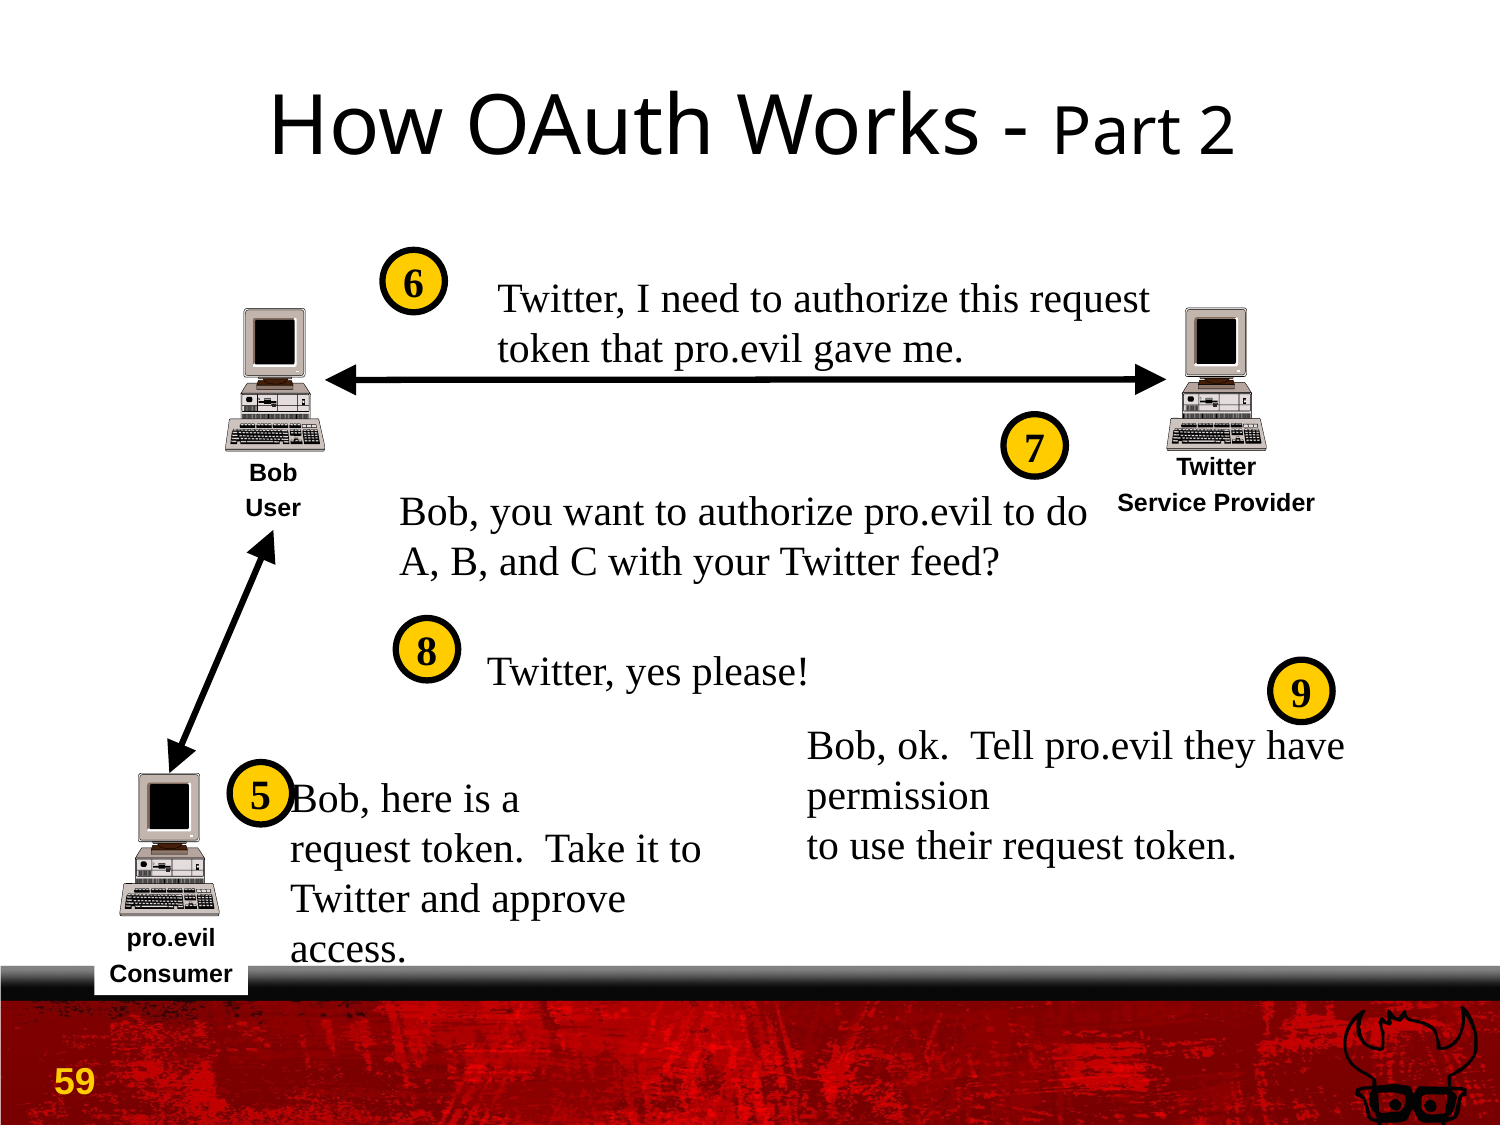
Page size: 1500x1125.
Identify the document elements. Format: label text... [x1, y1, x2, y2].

text_box Twitter, I need to authorize this request token that pro.evil gave me. [482, 263, 1166, 377]
text_box Bob, you want to authorize pro.evil to do A, B, and C with your Twitter feed? [384, 476, 1140, 592]
text_box 8 [395, 617, 459, 681]
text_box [169, 532, 274, 774]
text_box Bob, ok. Tell pro.evil they have permission to use their request token. [791, 710, 1500, 875]
title How OAuth Works - Part 2 [35, 24, 1469, 219]
text_box Twitter Service Provider [1102, 445, 1331, 525]
picture [0, 282, 1500, 1125]
text_box Twitter, yes please! [472, 636, 826, 702]
text_box Bob, here is a request token. Take it to Twitter and approve access. [275, 763, 812, 978]
text_box 6 [382, 249, 445, 313]
text_box Bob User [230, 460, 317, 530]
text_box 5 [229, 780, 275, 825]
text_box 9 [1270, 659, 1333, 710]
text_box 7 [1003, 414, 1066, 476]
text_box pro.evil Consumer [94, 916, 248, 996]
